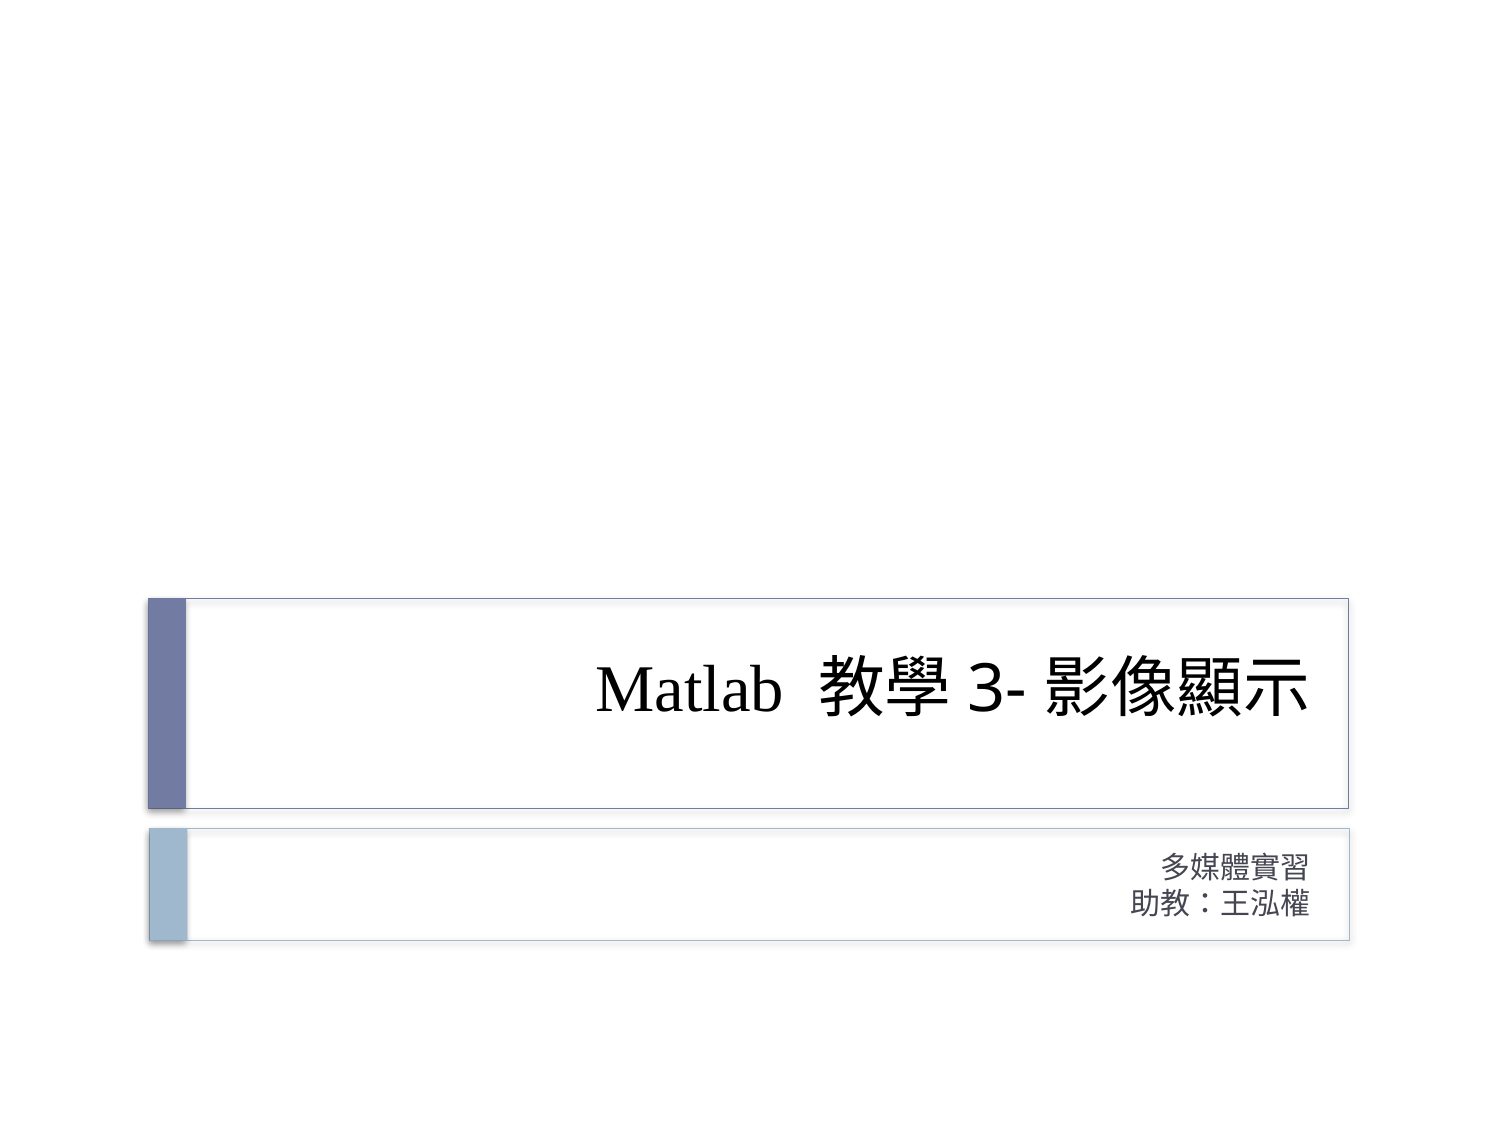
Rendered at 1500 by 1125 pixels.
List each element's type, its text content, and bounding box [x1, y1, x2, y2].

subtitle 多媒體實習 助教：王泓權 [200, 840, 1325, 929]
title Matlab 教學3-影像顯示 [200, 637, 1325, 800]
